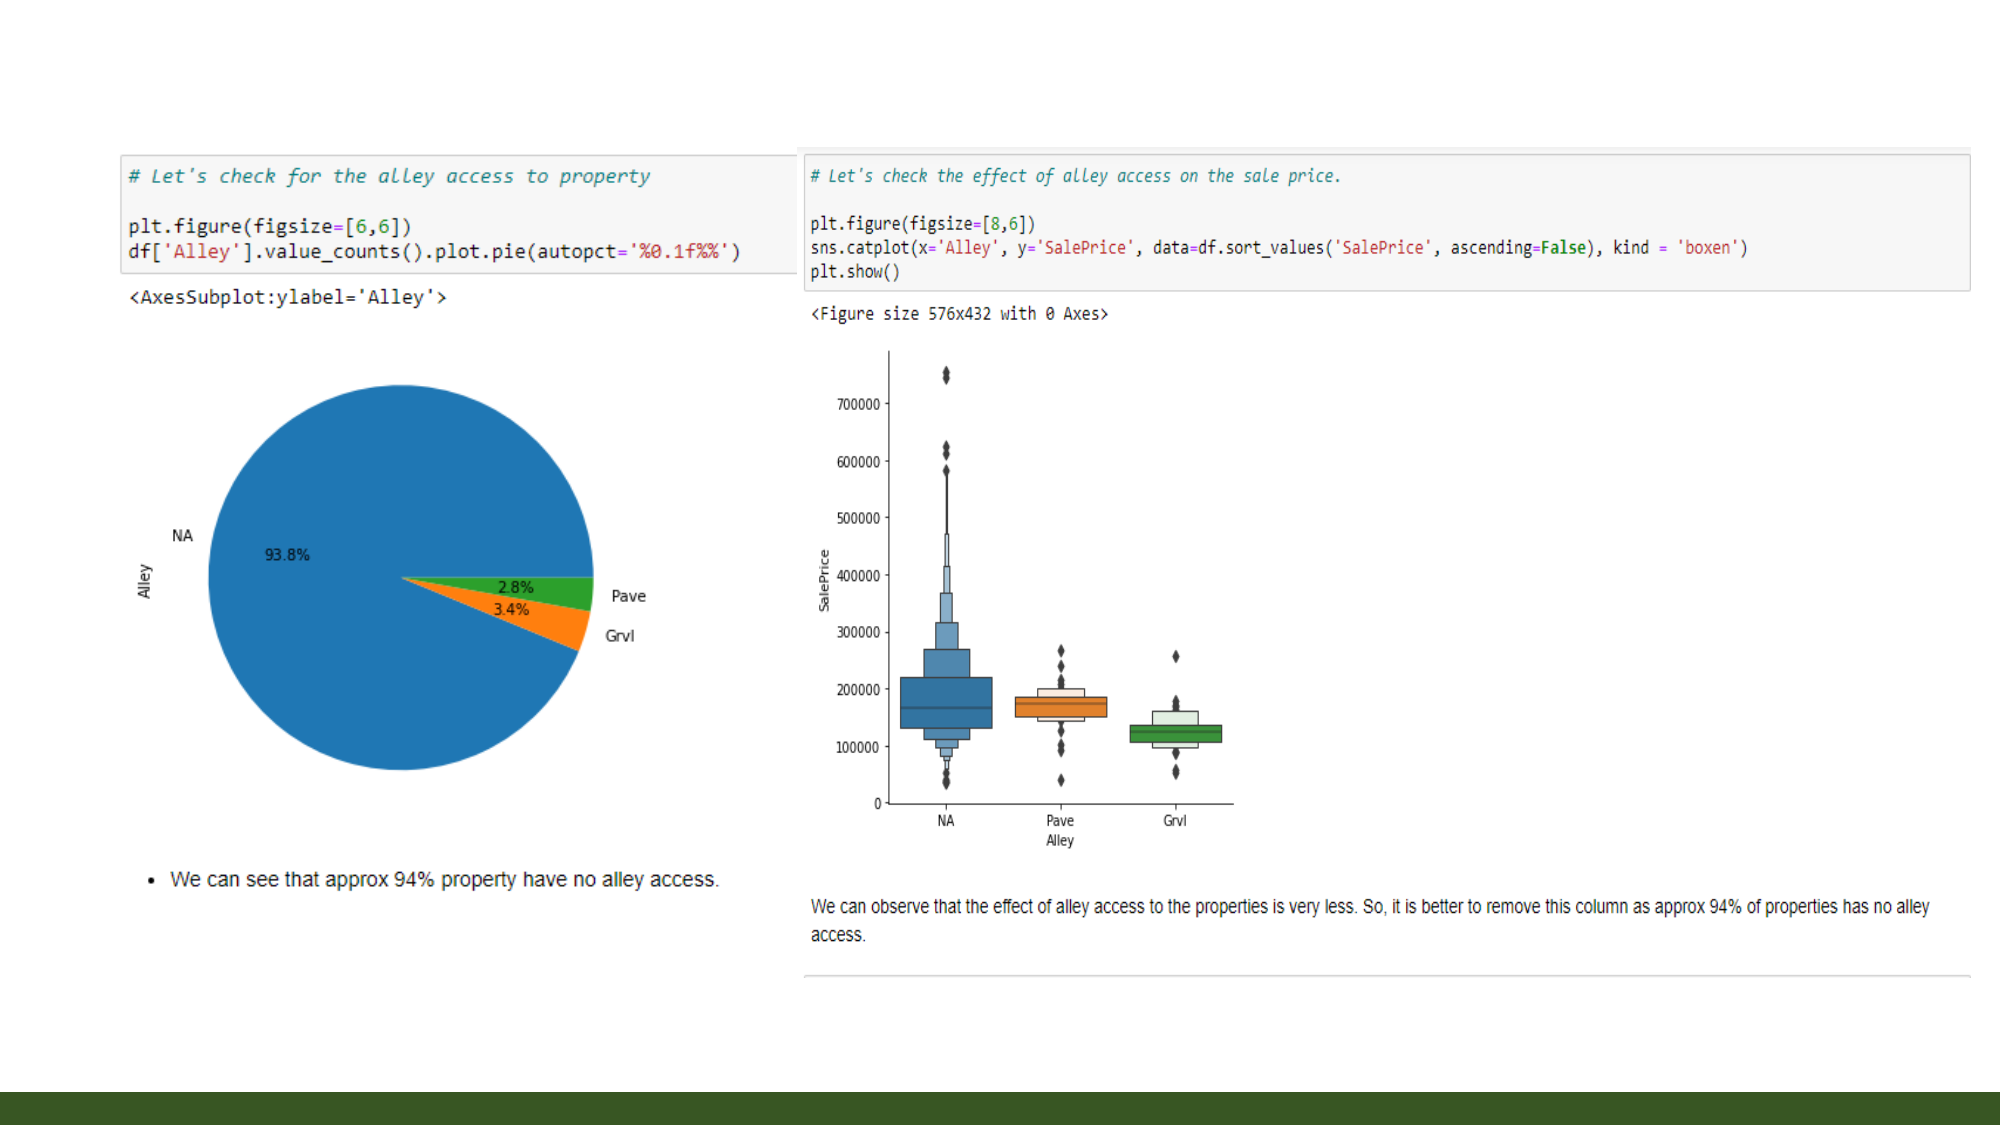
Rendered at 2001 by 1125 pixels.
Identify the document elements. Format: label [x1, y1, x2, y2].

text_box [0, 1092, 2000, 1125]
picture [116, 147, 1971, 978]
